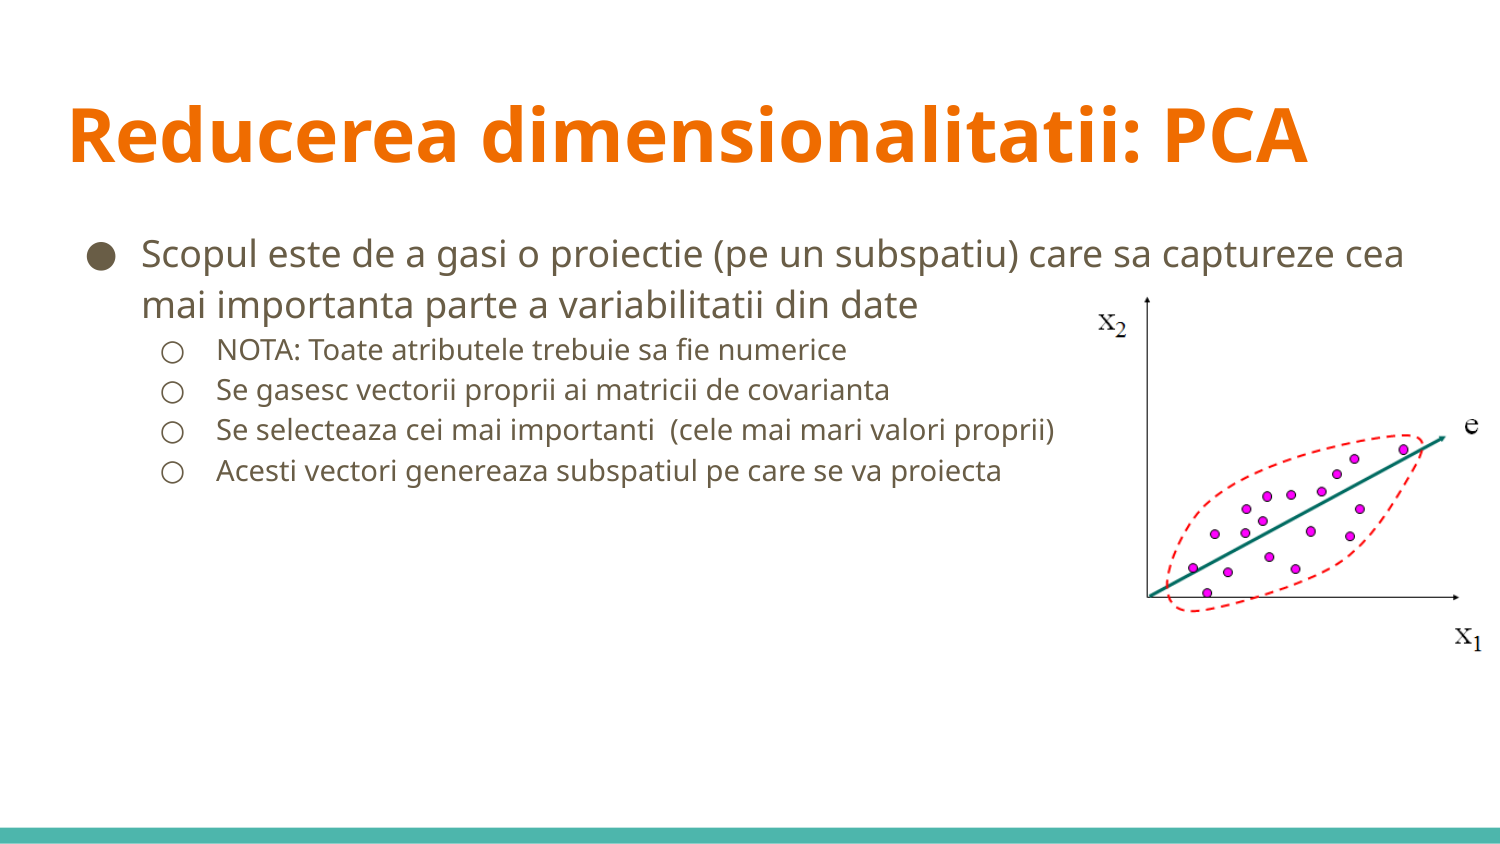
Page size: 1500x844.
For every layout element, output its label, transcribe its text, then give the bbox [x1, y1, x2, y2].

picture [1077, 284, 1500, 673]
title Reducerea dimensionalitatii: PCA [51, 72, 1449, 189]
list Scopul este de a gasi o proiectie (pe un subspatiu) care sa captureze cea mai importanta parte a variabilitatii din date NOTA: Toate atributele trebuie sa fie numerice Se gasesc vectorii proprii ai matricii de covarianta Se selecteaza cei mai importanti (cele mai mari valori proprii) Acesti vectori genereaza subspatiul pe care se va proiecta [51, 207, 1449, 750]
